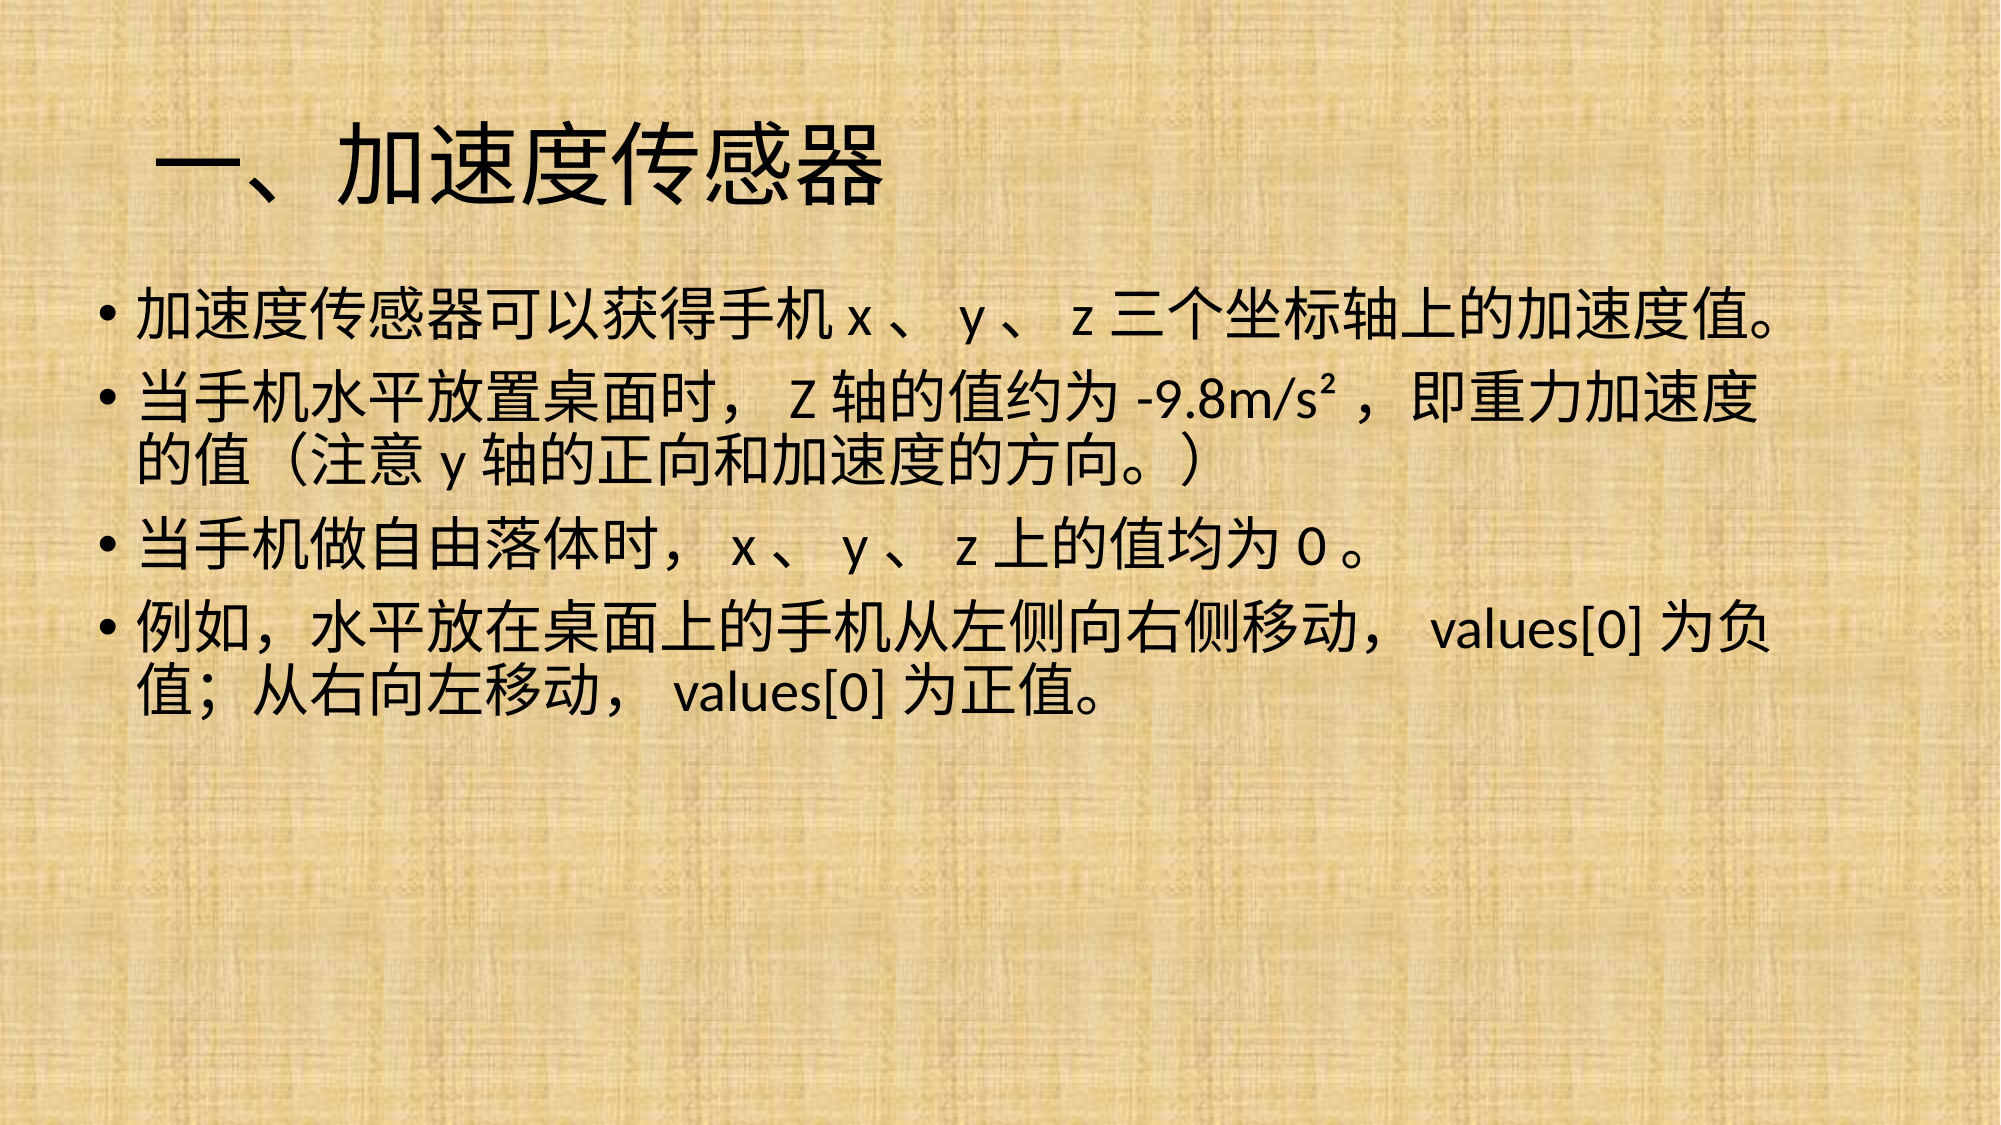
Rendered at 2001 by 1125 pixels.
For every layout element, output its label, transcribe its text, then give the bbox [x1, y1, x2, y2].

list 加速度传感器可以获得手机x、y、z三个坐标轴上的加速度值。 当手机水平放置桌面时，Z轴的值约为-9.8m/s²，即重力加速度的值（注意y轴的正向和加速度的方向。） 当手机做自由落体时，x、y、z上的值均为0。 例如，水平放在桌面上的手机从左侧向右侧移动，values[0]为负值；从右向左移动，values[0]为正值。 [82, 277, 1808, 992]
picture [0, 0, 2001, 1125]
title 一、加速度传感器 [137, 59, 1863, 278]
